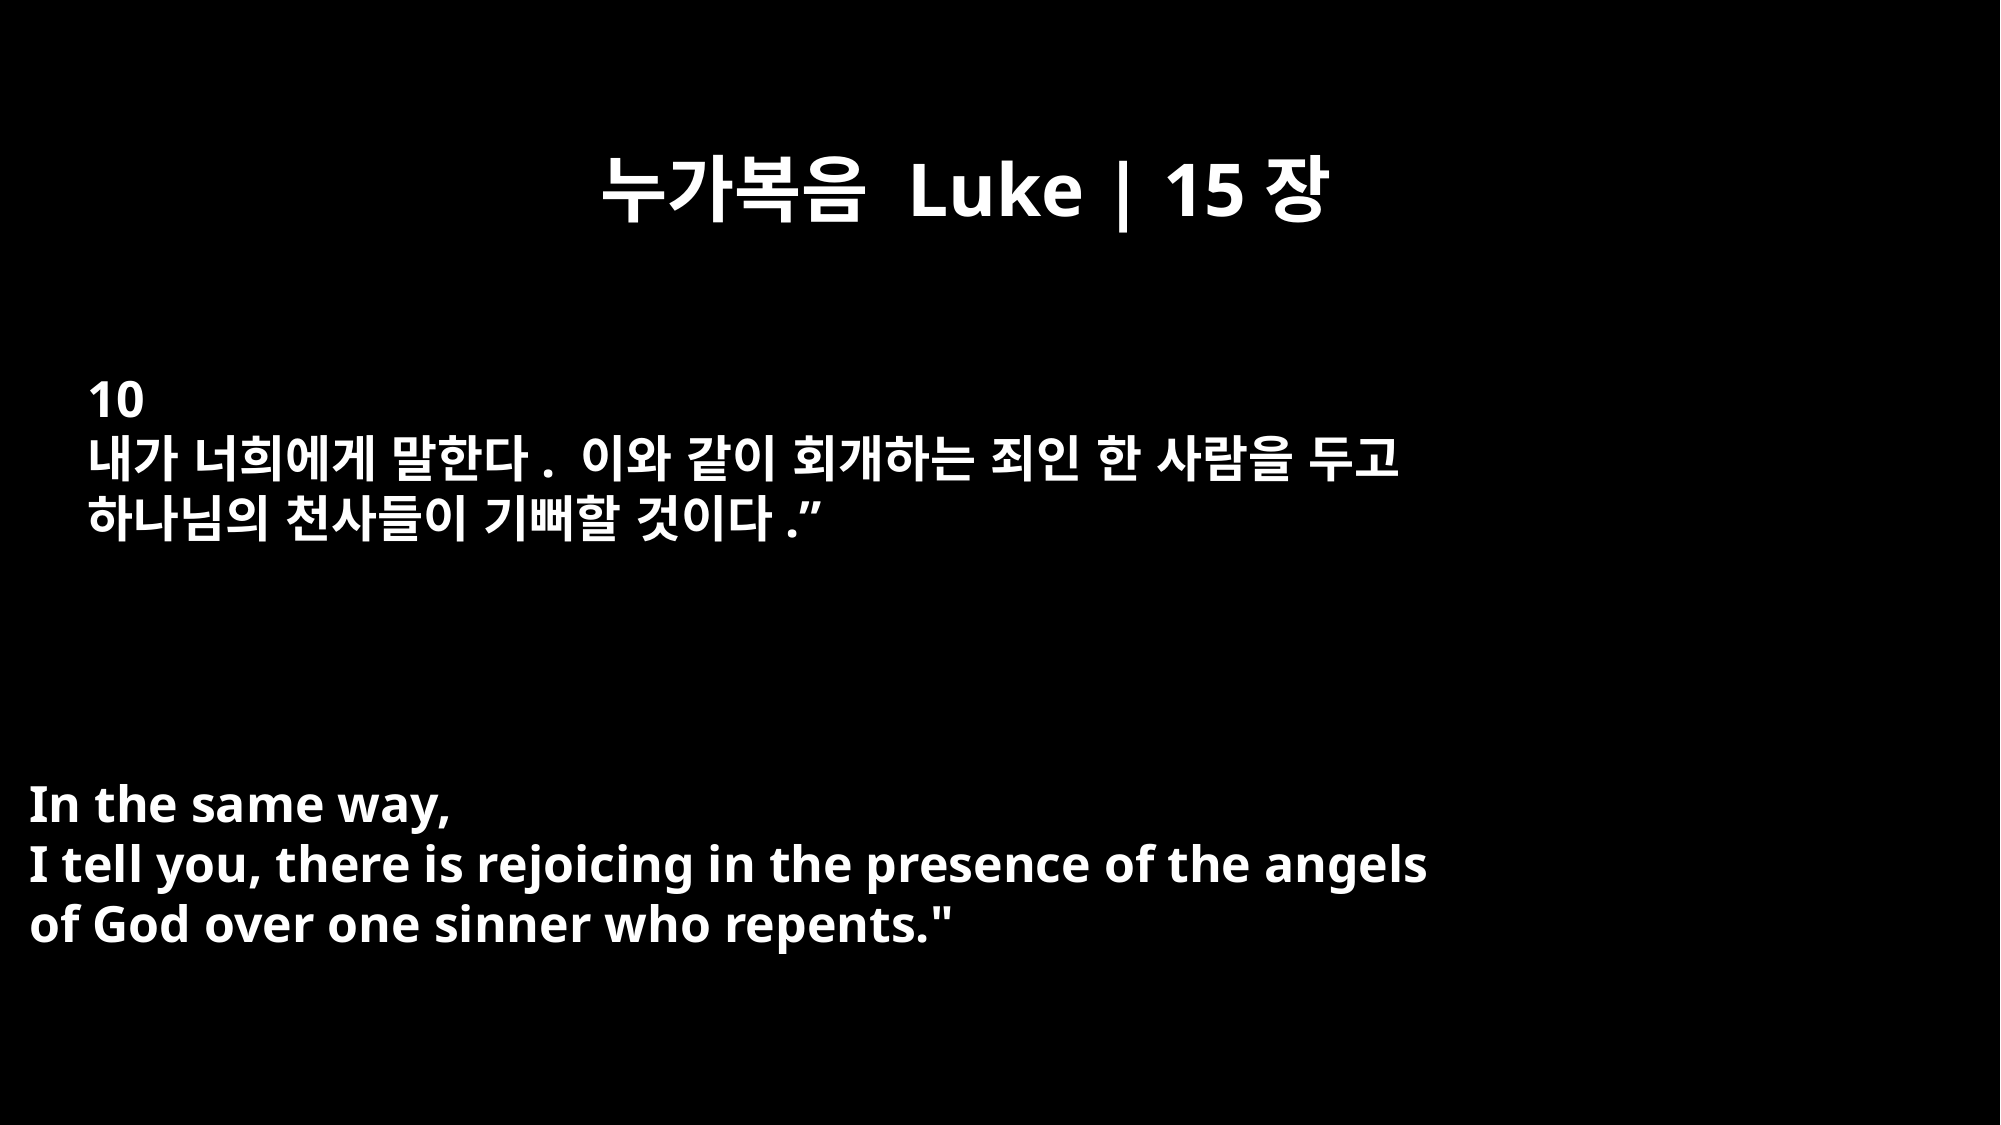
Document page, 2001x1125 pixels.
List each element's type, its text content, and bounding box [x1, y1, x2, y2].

text_box 10 내가 너희에게 말한다. 이와 같이 회개하는 죄인 한 사람을 두고 하나님의 천사들이 기뻐할 것이다.” [72, 359, 1430, 555]
text_box In the same way, I tell you, there is rejoicing in the presence of the angels of God over one sinner who repents." [14, 764, 1444, 960]
text_box 누가복음 Luke | 15장 [585, 136, 1347, 239]
